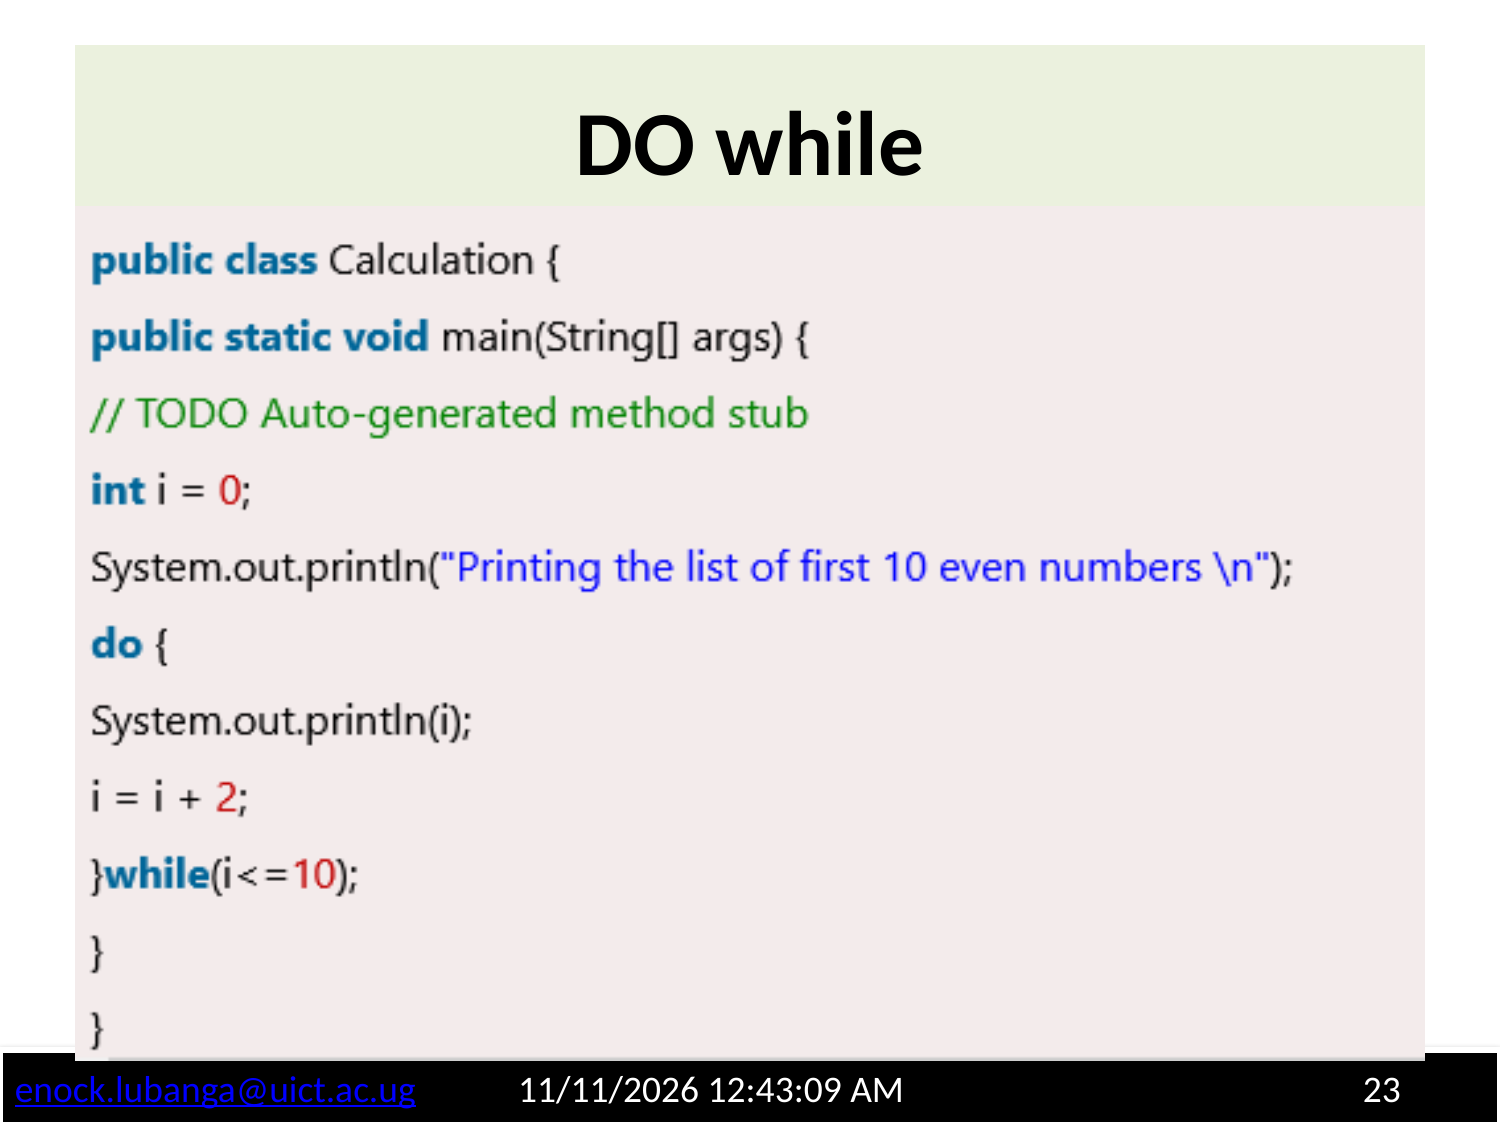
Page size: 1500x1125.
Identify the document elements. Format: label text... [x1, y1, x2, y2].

title DO while [75, 45, 1425, 206]
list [74, 206, 1426, 1061]
